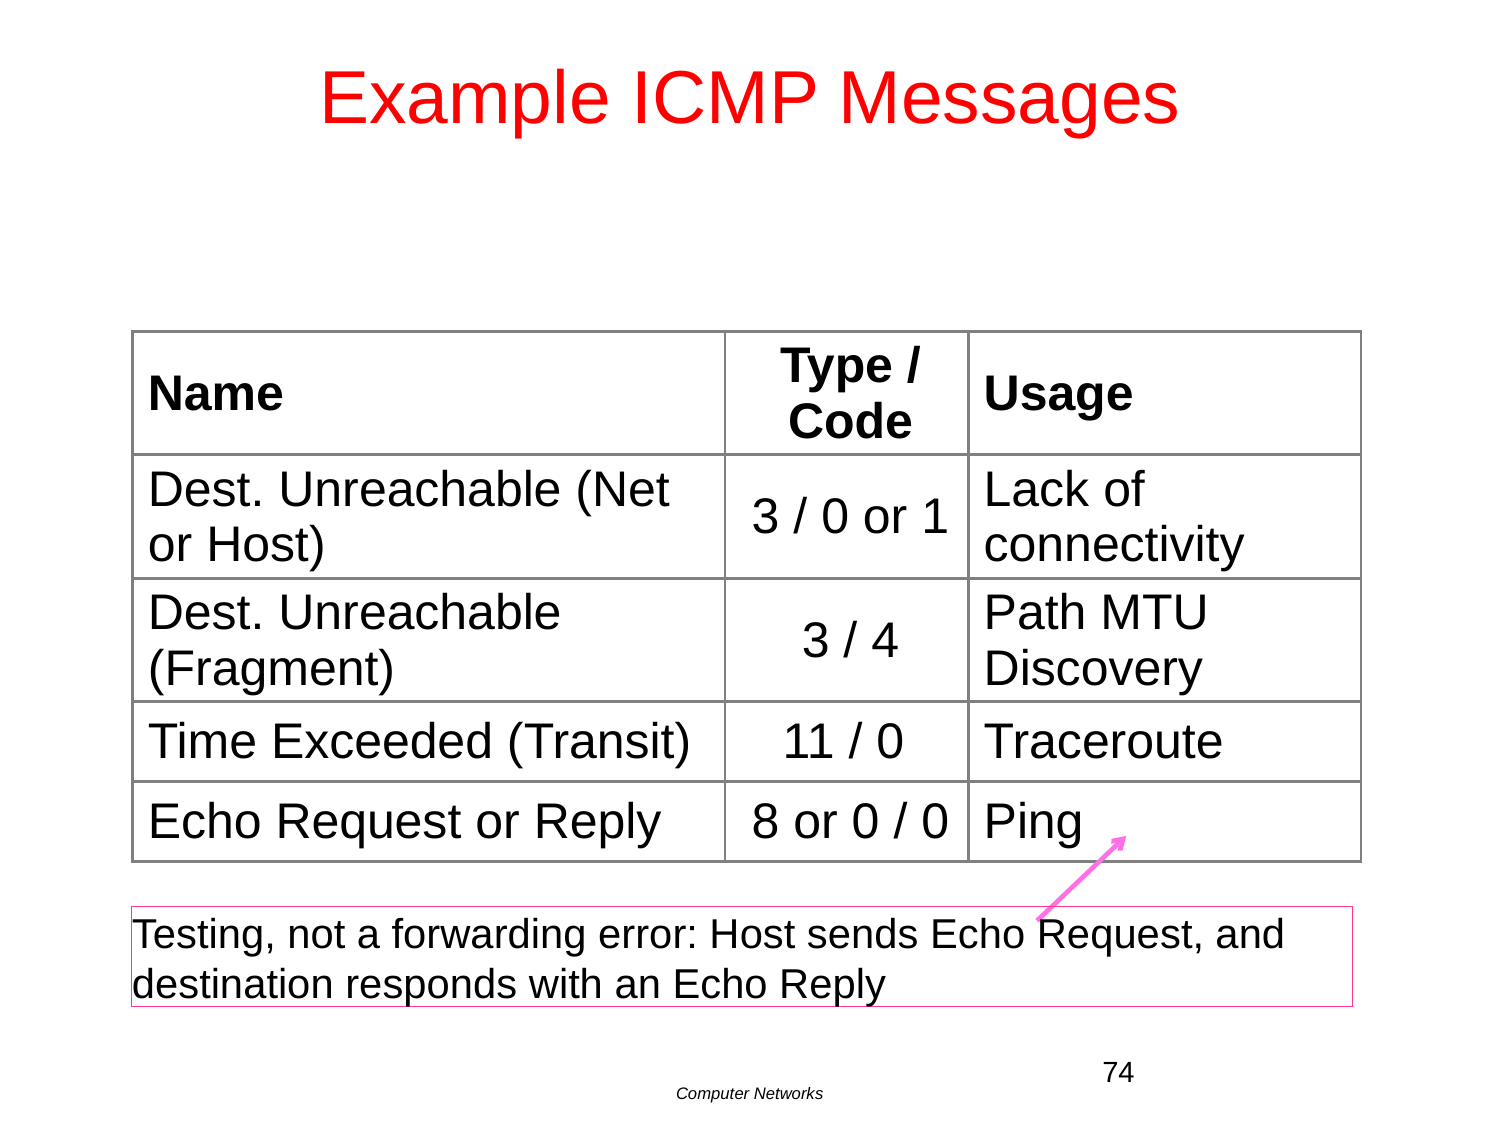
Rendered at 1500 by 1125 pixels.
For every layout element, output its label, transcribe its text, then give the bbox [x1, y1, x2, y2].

text_box Testing, not a forwarding error: Host sends Echo Request, and destination responds with an Echo Reply [131, 906, 1353, 1007]
slide_number 74 [1087, 1045, 1438, 1106]
table_cell Dest. Unreachable (Net or Host) [134, 456, 724, 577]
table_cell Echo Request or Reply [134, 783, 724, 860]
table_cell 3 / 4 [726, 580, 967, 700]
table_header Type / Code [726, 333, 967, 453]
table_cell Time Exceeded (Transit) [134, 703, 724, 780]
table_cell Dest. Unreachable (Fragment) [134, 580, 724, 700]
footer Computer Networks [0, 1074, 1500, 1125]
table_cell Traceroute [970, 703, 1360, 780]
table_cell Ping [970, 783, 1360, 860]
table_header Usage [970, 333, 1360, 453]
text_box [1036, 835, 1127, 921]
table_cell 11 / 0 [726, 703, 967, 780]
table_cell 3 / 0 or 1 [726, 456, 967, 577]
table_header Name [134, 333, 724, 453]
table_cell Path MTU Discovery [970, 580, 1360, 700]
table_cell Lack of connectivity [970, 456, 1360, 577]
table_cell 8 or 0 / 0 [726, 783, 967, 860]
title Example ICMP Messages [0, 0, 1500, 188]
